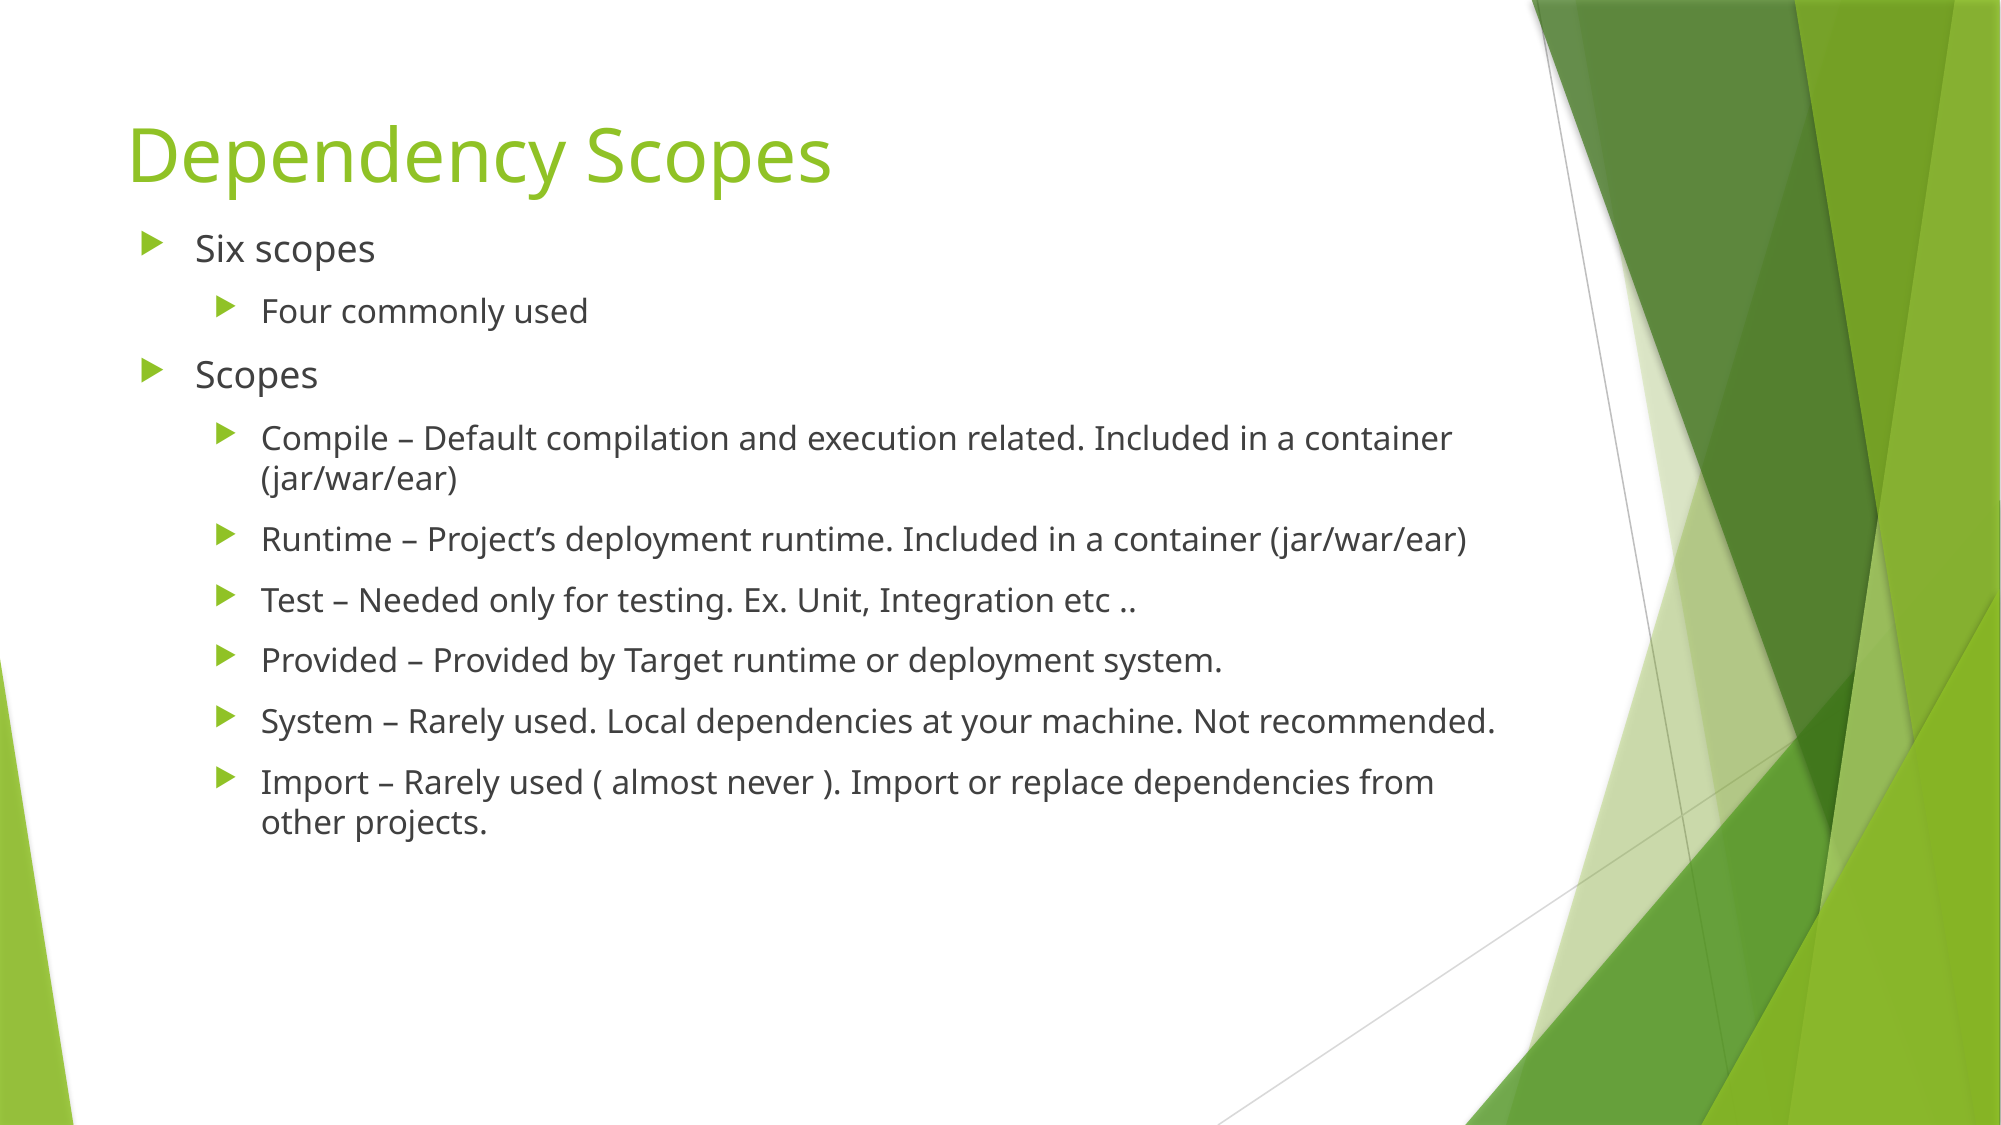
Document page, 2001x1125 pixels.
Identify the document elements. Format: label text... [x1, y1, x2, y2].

title Dependency Scopes [111, 99, 1522, 216]
list Six scopes Four commonly used Scopes Compile – Default compilation and execution related. Included in a container (jar/war/ear) Runtime – Project’s deployment runtime. Included in a container (jar/war/ear) Test – Needed only for testing. Ex. Unit, Integration etc .. Provided – Provided by Target runtime or deployment system. System – Rarely used. Local dependencies at your machine. Not recommended. Import – Rarely used ( almost never ). Import or replace dependencies from other projects. [123, 217, 1535, 995]
